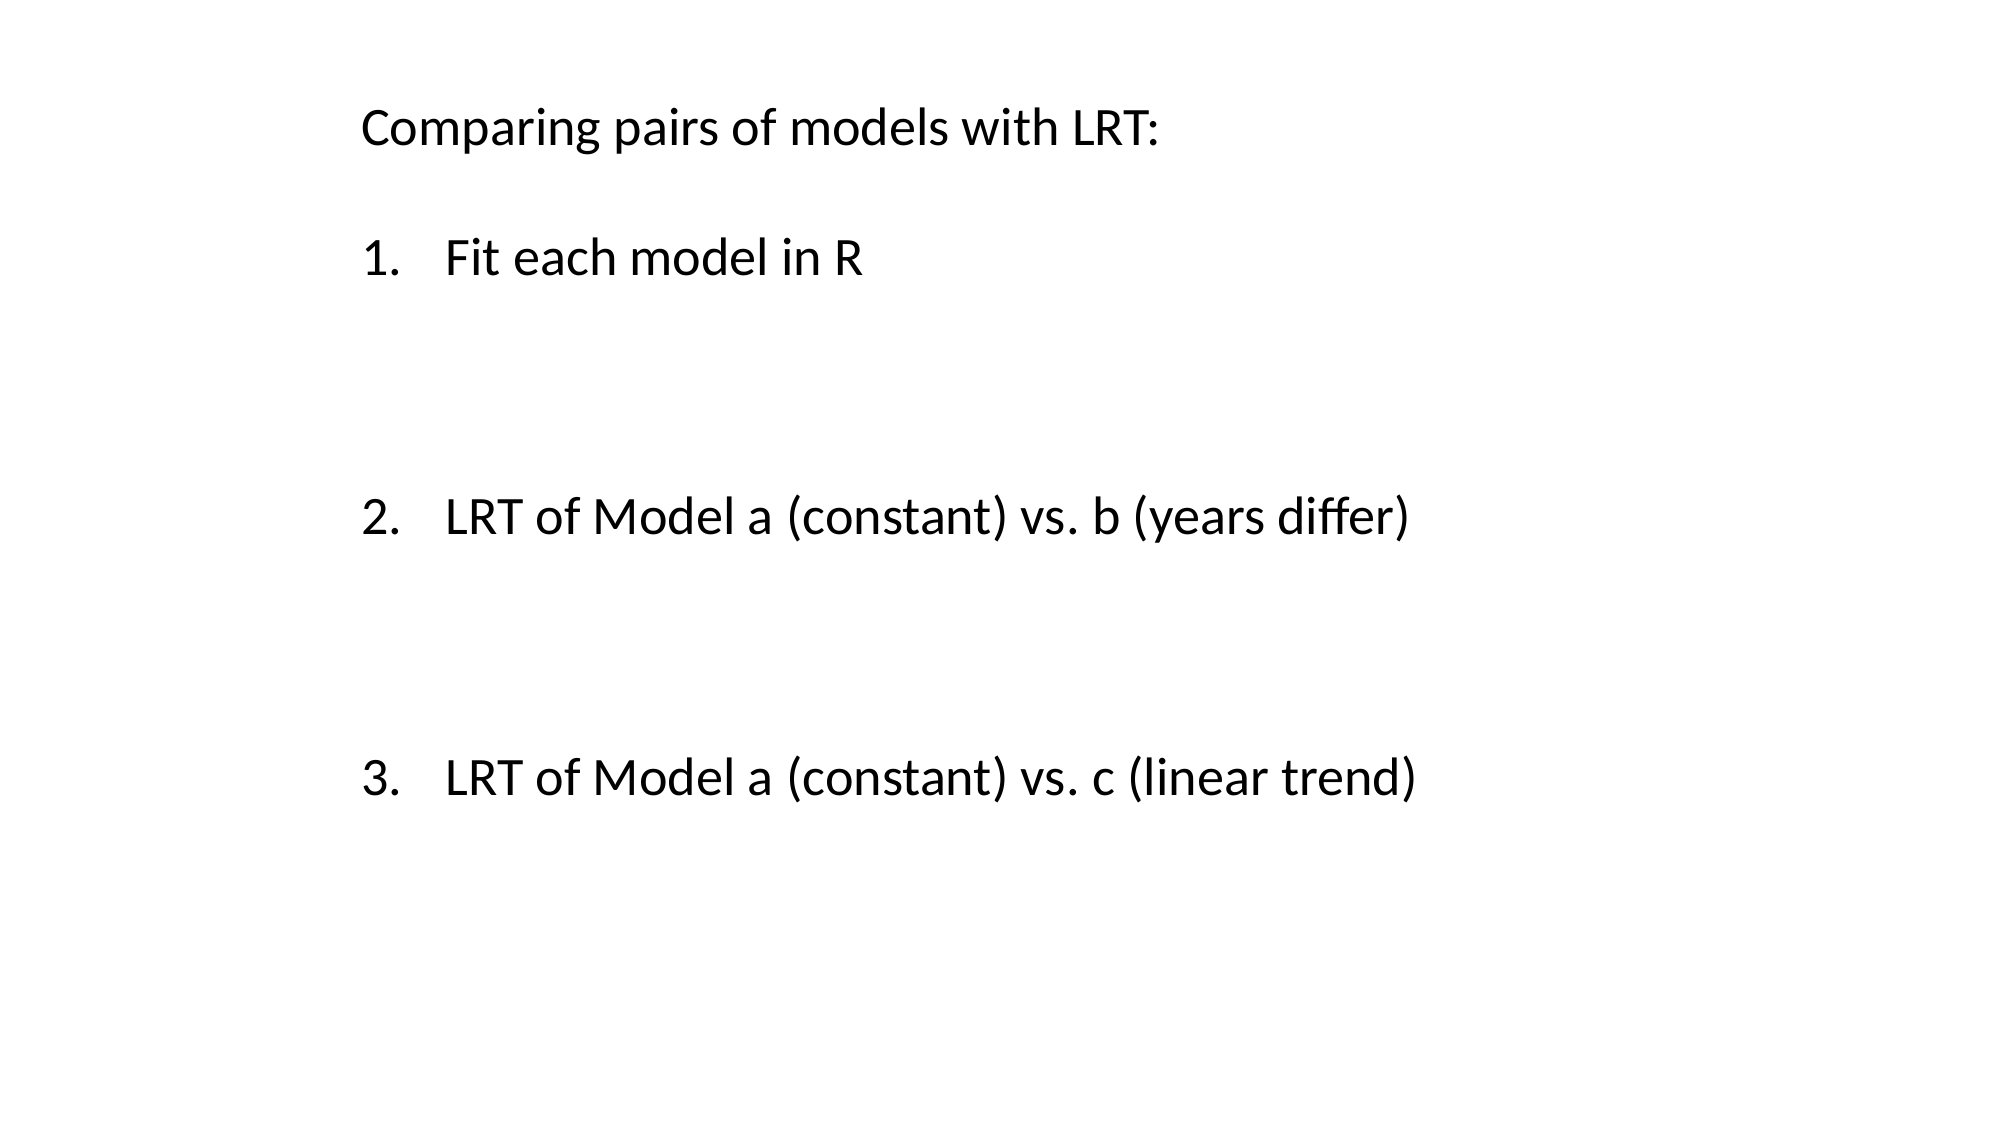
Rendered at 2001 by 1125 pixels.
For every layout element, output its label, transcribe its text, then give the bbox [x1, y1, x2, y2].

text_box Comparing pairs of models with LRT: Fit each model in R LRT of Model a (constant) vs. b (years differ) LRT of Model a (constant) vs. c (linear trend) [346, 83, 1435, 814]
